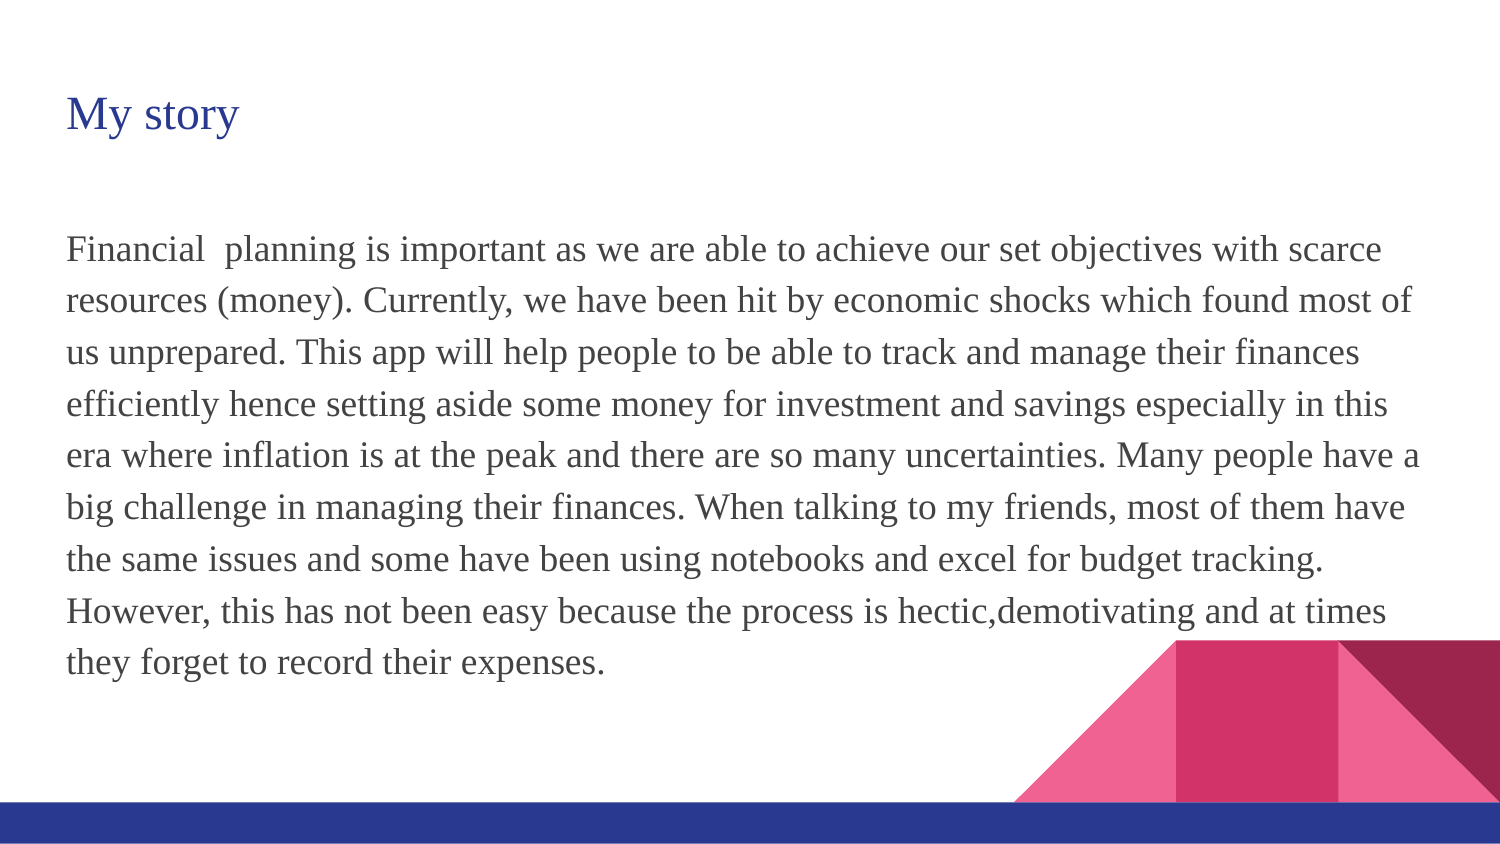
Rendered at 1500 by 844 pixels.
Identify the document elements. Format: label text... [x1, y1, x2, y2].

list Financial planning is important as we are able to achieve our set objectives with scarce resources (money). Currently, we have been hit by economic shocks which found most of us unprepared. This app will help people to be able to track and manage their finances efficiently hence setting aside some money for investment and savings especially in this era where inflation is at the peak and there are so many uncertainties. Many people have a big challenge in managing their finances. When talking to my friends, most of them have the same issues and some have been using notebooks and excel for budget tracking. However, this has not been easy because the process is hectic,demotivating and at times they forget to record their expenses. [51, 201, 1449, 750]
title My story [51, 67, 1449, 167]
